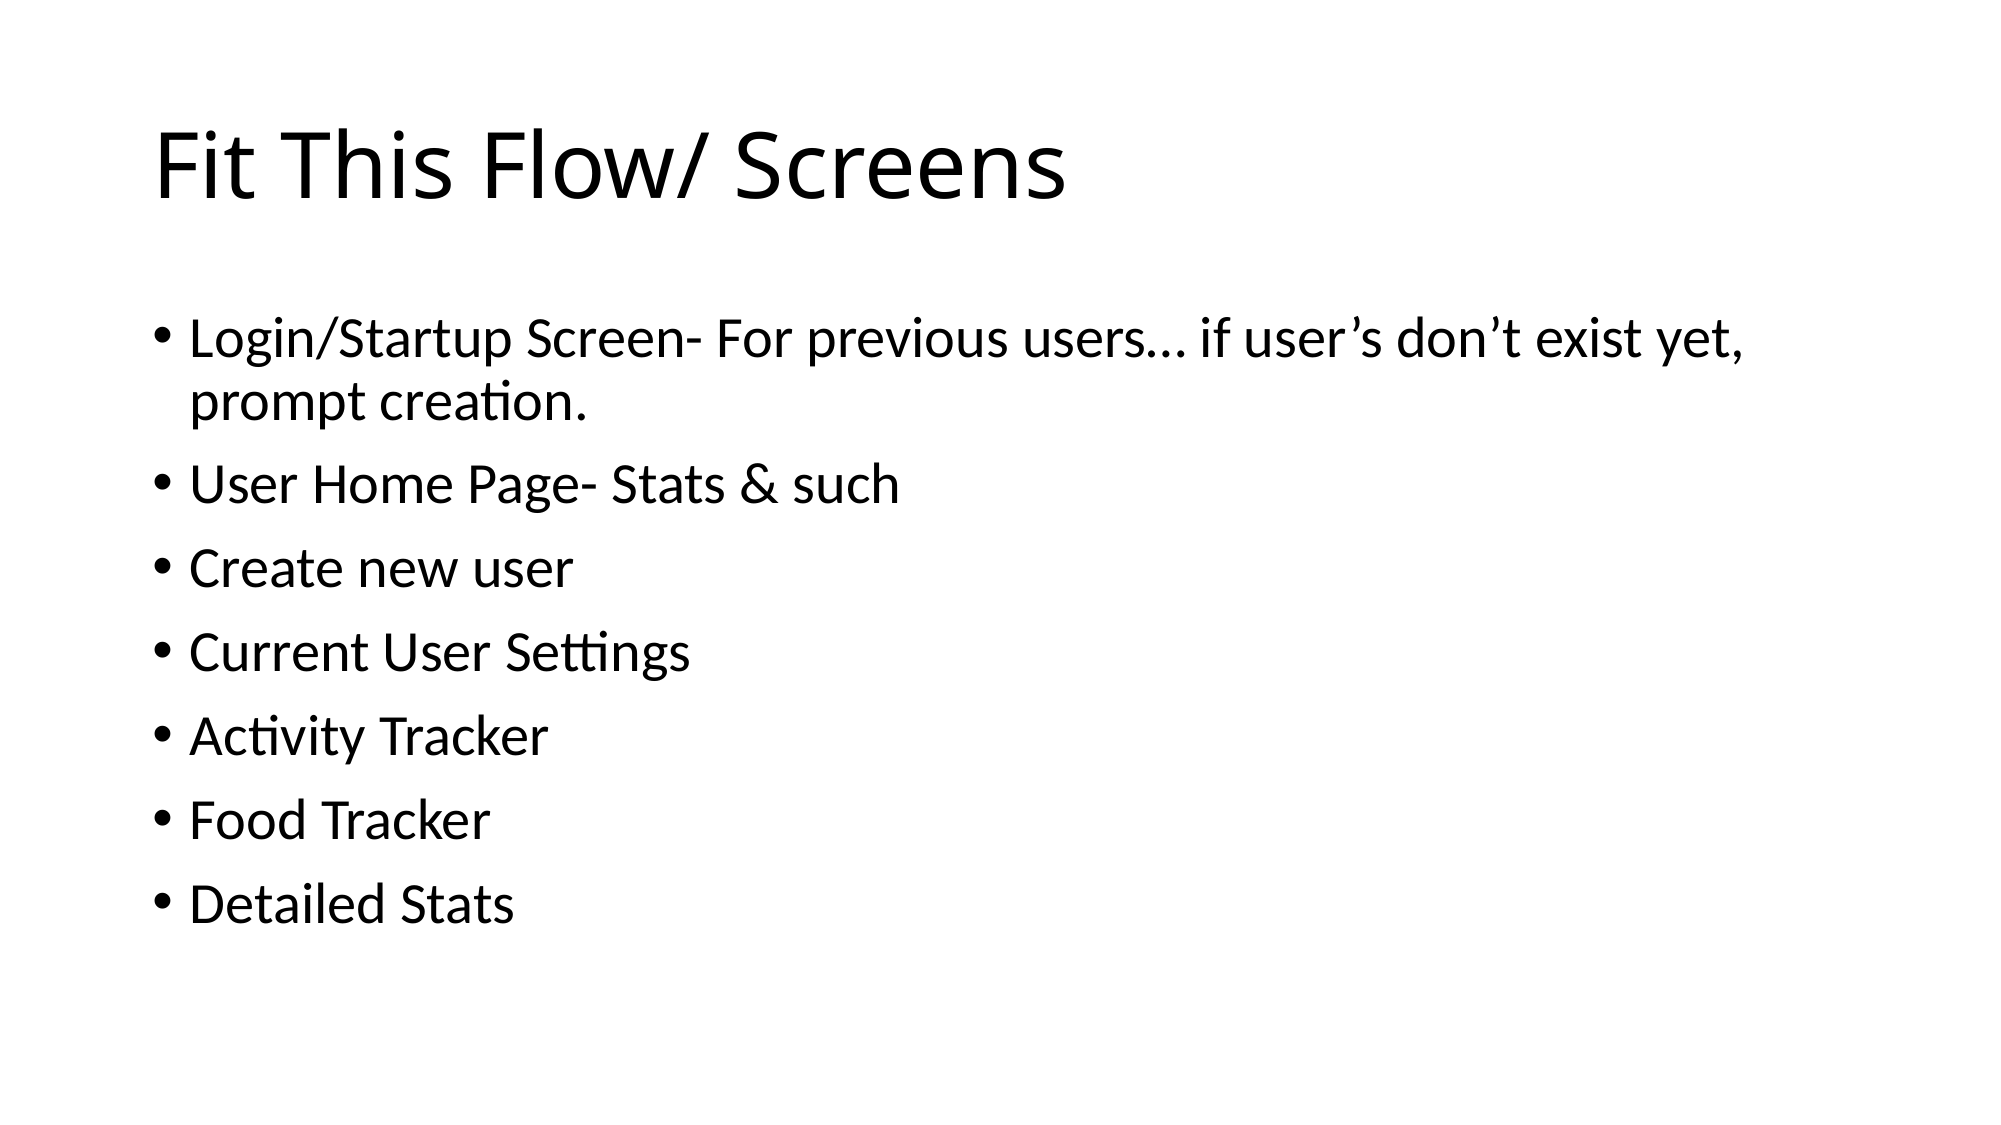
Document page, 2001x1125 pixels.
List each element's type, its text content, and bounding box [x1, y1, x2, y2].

list Login/Startup Screen- For previous users… if user’s don’t exist yet, prompt creation. User Home Page- Stats & such Create new user Current User Settings Activity Tracker Food Tracker Detailed Stats [137, 299, 1863, 1014]
title Fit This Flow/ Screens [137, 59, 1863, 278]
